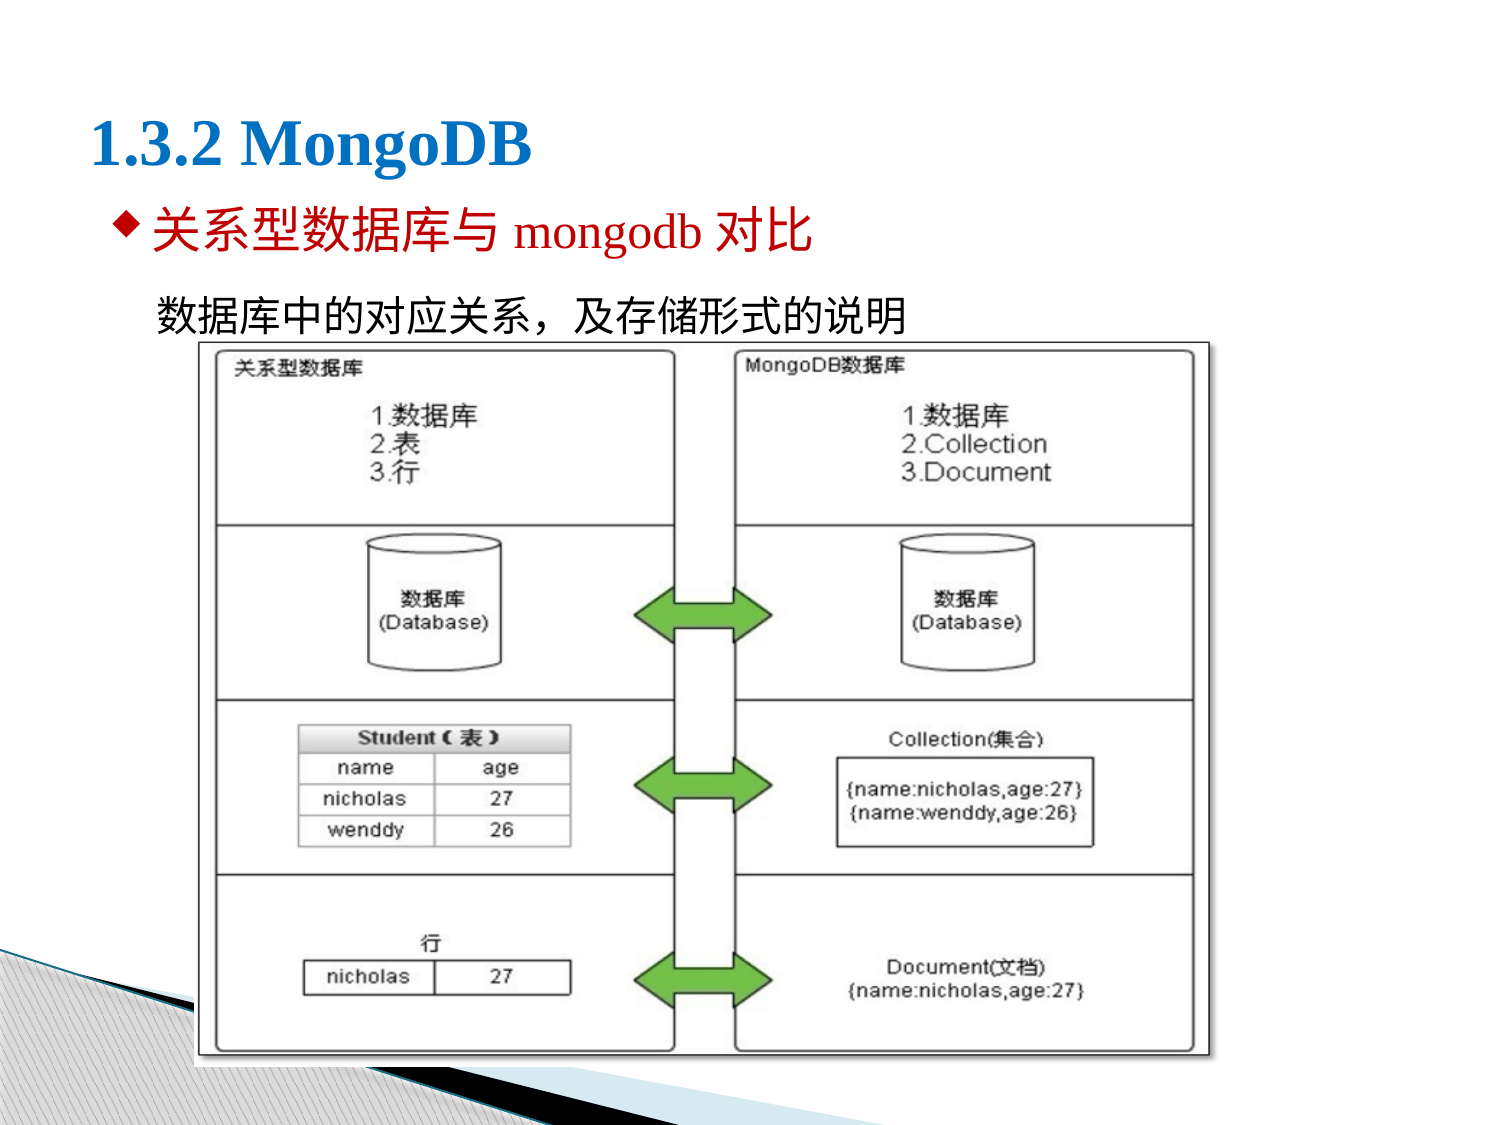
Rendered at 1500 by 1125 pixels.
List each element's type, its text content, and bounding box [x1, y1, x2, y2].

list 关系型数据库与mongodb对比 数据库中的对应关系，及存储形式的说明 [76, 160, 1427, 904]
picture [194, 337, 1223, 1068]
title 1.3.2 MongoDB [75, 45, 916, 233]
